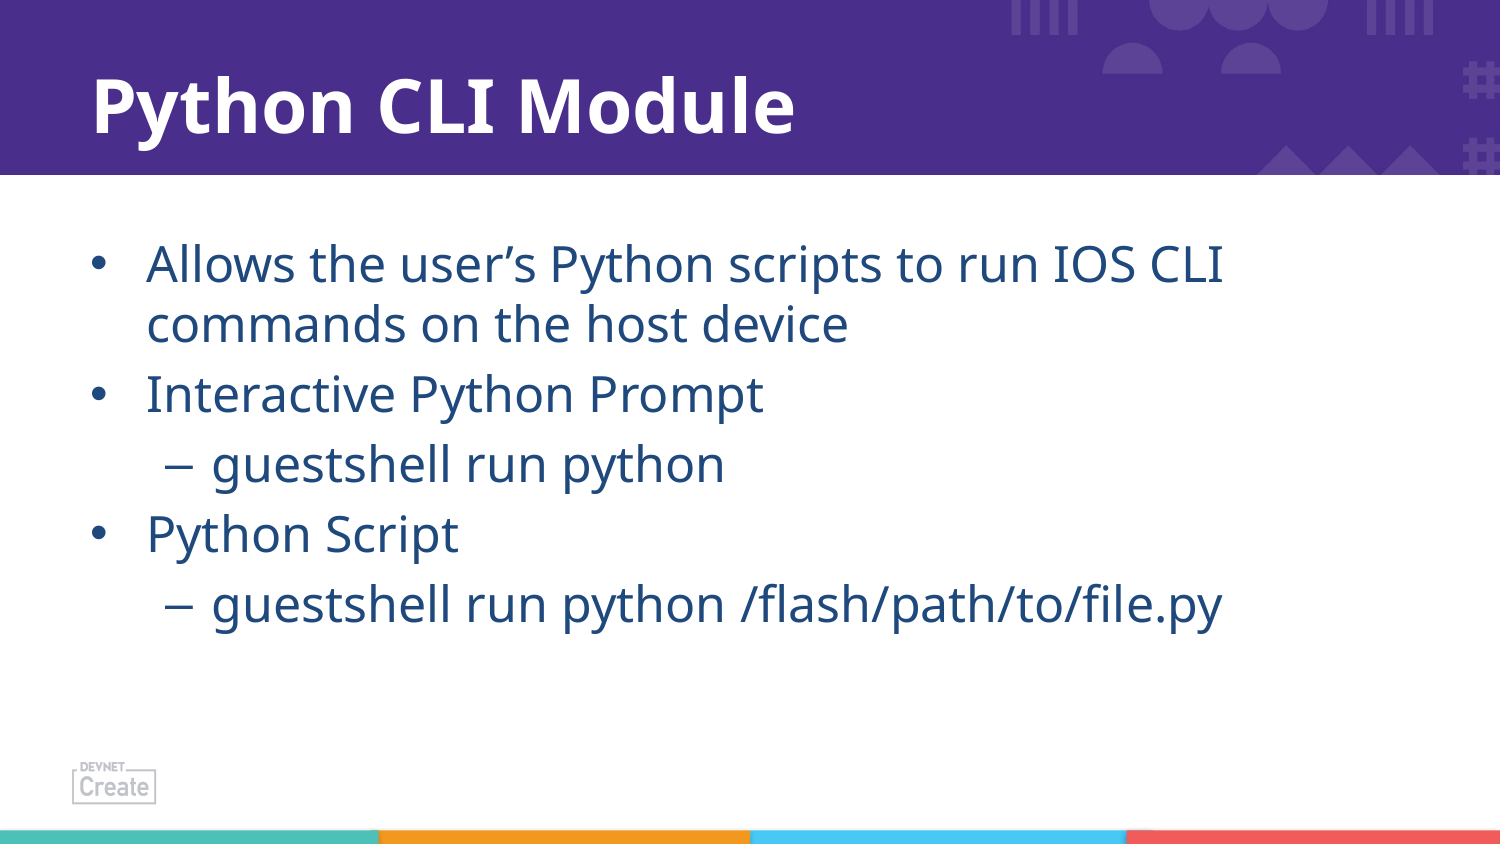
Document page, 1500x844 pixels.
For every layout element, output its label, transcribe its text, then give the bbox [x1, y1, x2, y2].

picture [0, 0, 1500, 175]
list Allows the user’s Python scripts to run IOS CLI commands on the host device Interactive Python Prompt guestshell run python Python Script guestshell run python /flash/path/to/file.py [75, 225, 1425, 783]
title Python CLI Module [75, 33, 1425, 175]
